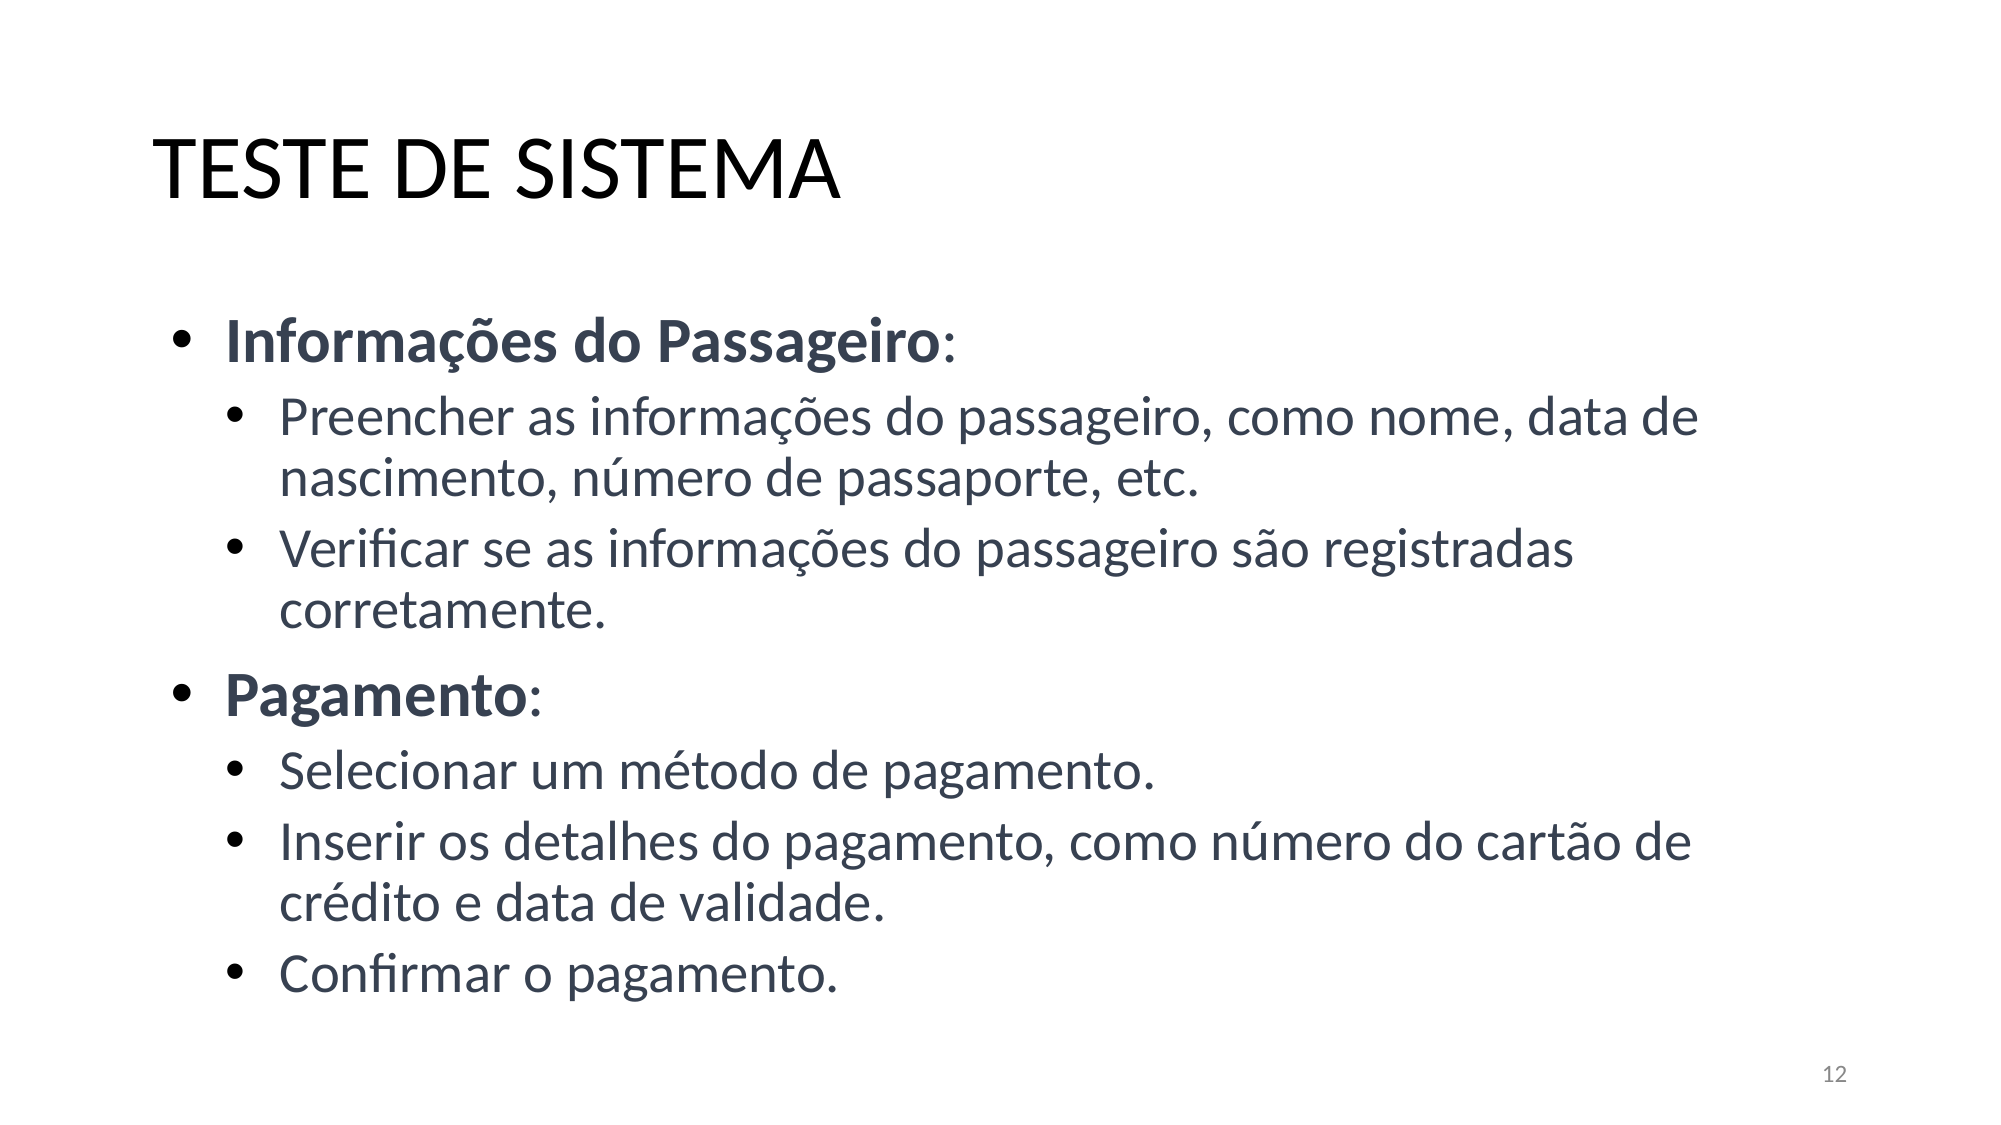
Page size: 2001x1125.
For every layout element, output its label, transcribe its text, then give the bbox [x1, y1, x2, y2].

slide_number 12 [1412, 1042, 1863, 1103]
title TESTE DE SISTEMA [137, 59, 1863, 278]
list Informações do Passageiro: Preencher as informações do passageiro, como nome, data de nascimento, número de passaporte, etc. Verificar se as informações do passageiro são registradas corretamente. Pagamento: Selecionar um método de pagamento. Inserir os detalhes do pagamento, como número do cartão de crédito e data de validade. Confirmar o pagamento. [137, 299, 1863, 1014]
